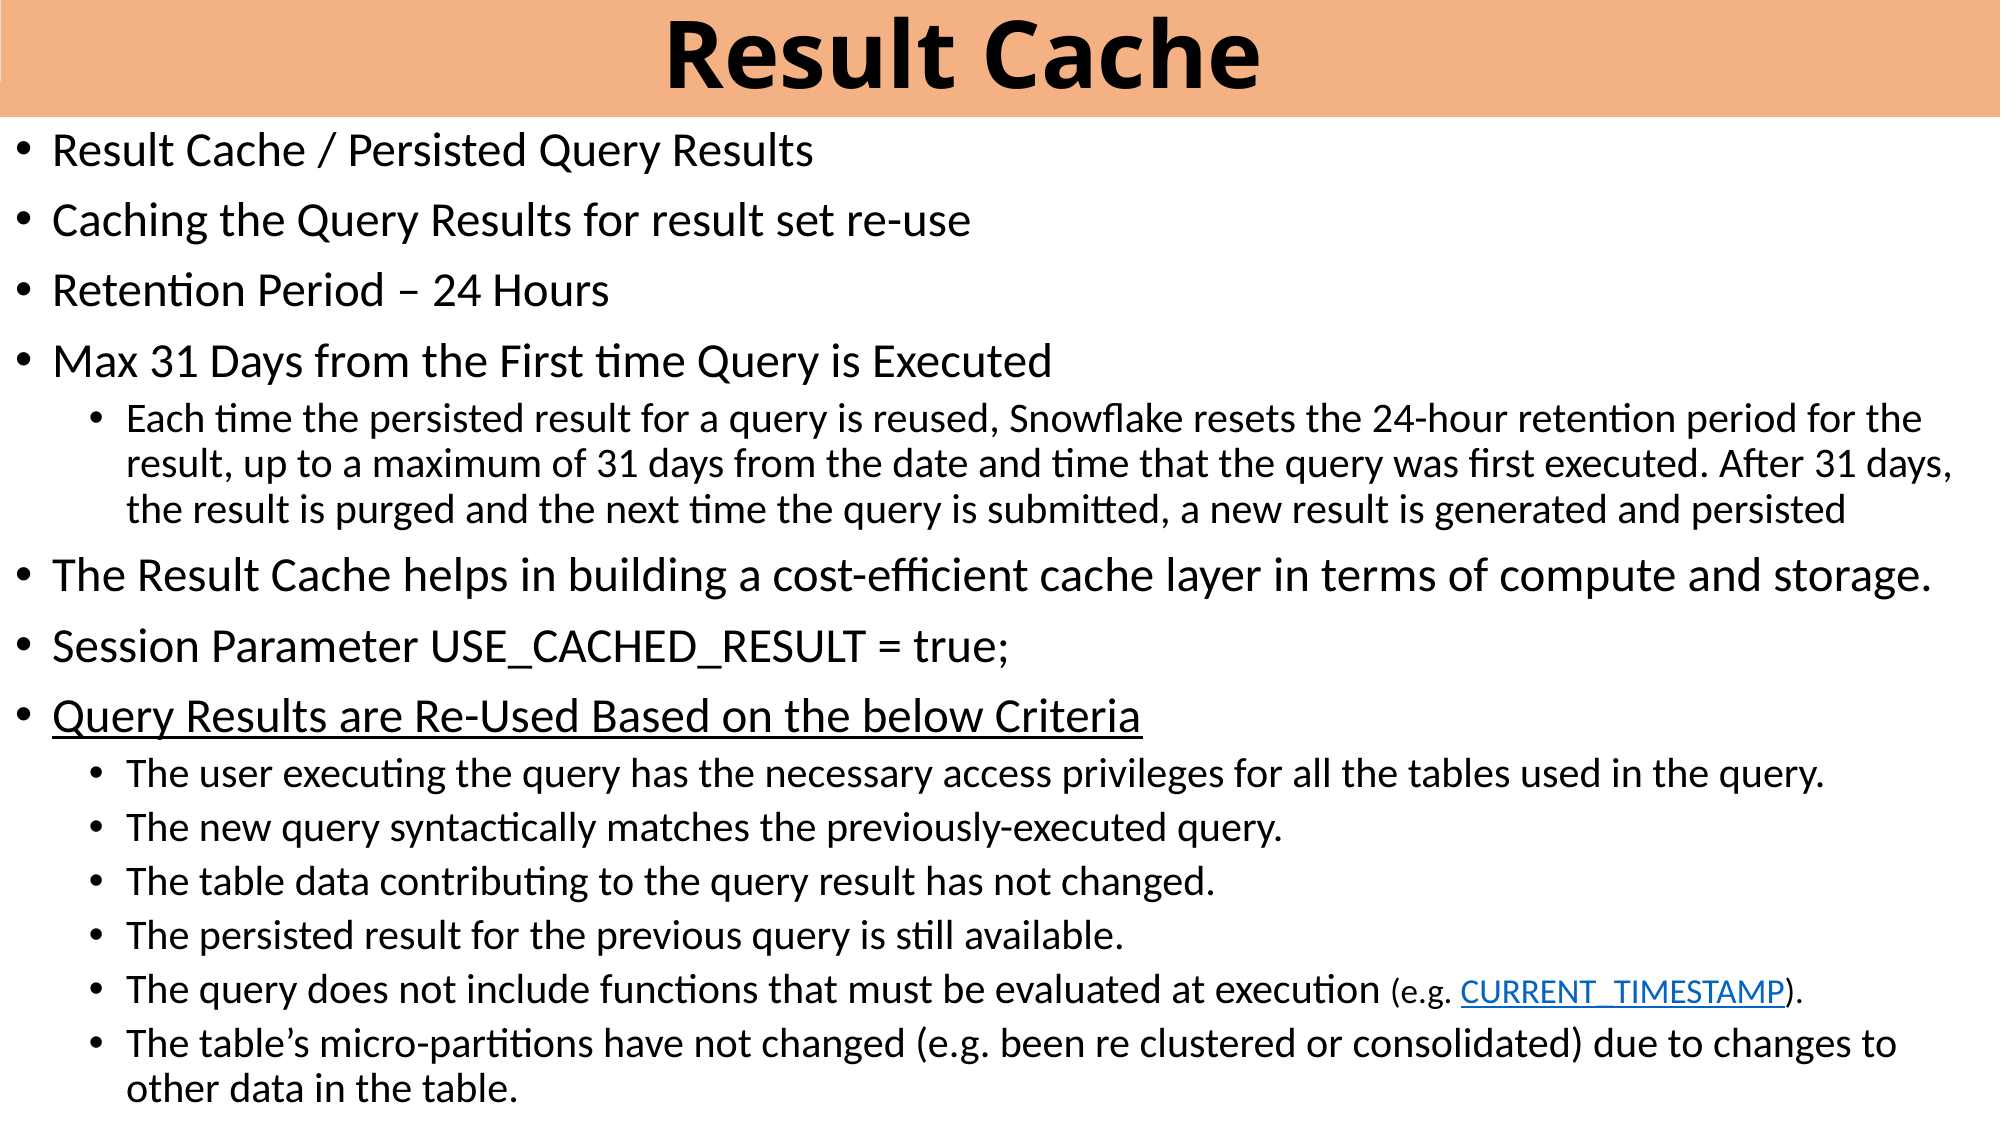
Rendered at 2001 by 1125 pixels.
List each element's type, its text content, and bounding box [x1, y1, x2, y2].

title Result Cache [0, 0, 2000, 117]
list Result Cache / Persisted Query Results Caching the Query Results for result set re-use Retention Period – 24 Hours Max 31 Days from the First time Query is Executed Each time the persisted result for a query is reused, Snowflake resets the 24-hour retention period for the result, up to a maximum of 31 days from the date and time that the query was first executed. After 31 days, the result is purged and the next time the query is submitted, a new result is generated and persisted The Result Cache helps in building a cost-efficient cache layer in terms of compute and storage. Session Parameter USE_CACHED_RESULT = true; Query Results are Re-Used Based on the below Criteria The user executing the query has the necessary access privileges for all the tables used in the query. The new query syntactically matches the previously-executed query. The table data contributing to the query result has not changed. The persisted result for the previous query is still available. The query does not include functions that must be evaluated at execution (e.g. CURRENT_TIMESTAMP). The table’s micro-partitions have not changed (e.g. been re clustered or consolidated) due to changes to other data in the table. [0, 116, 1988, 1125]
